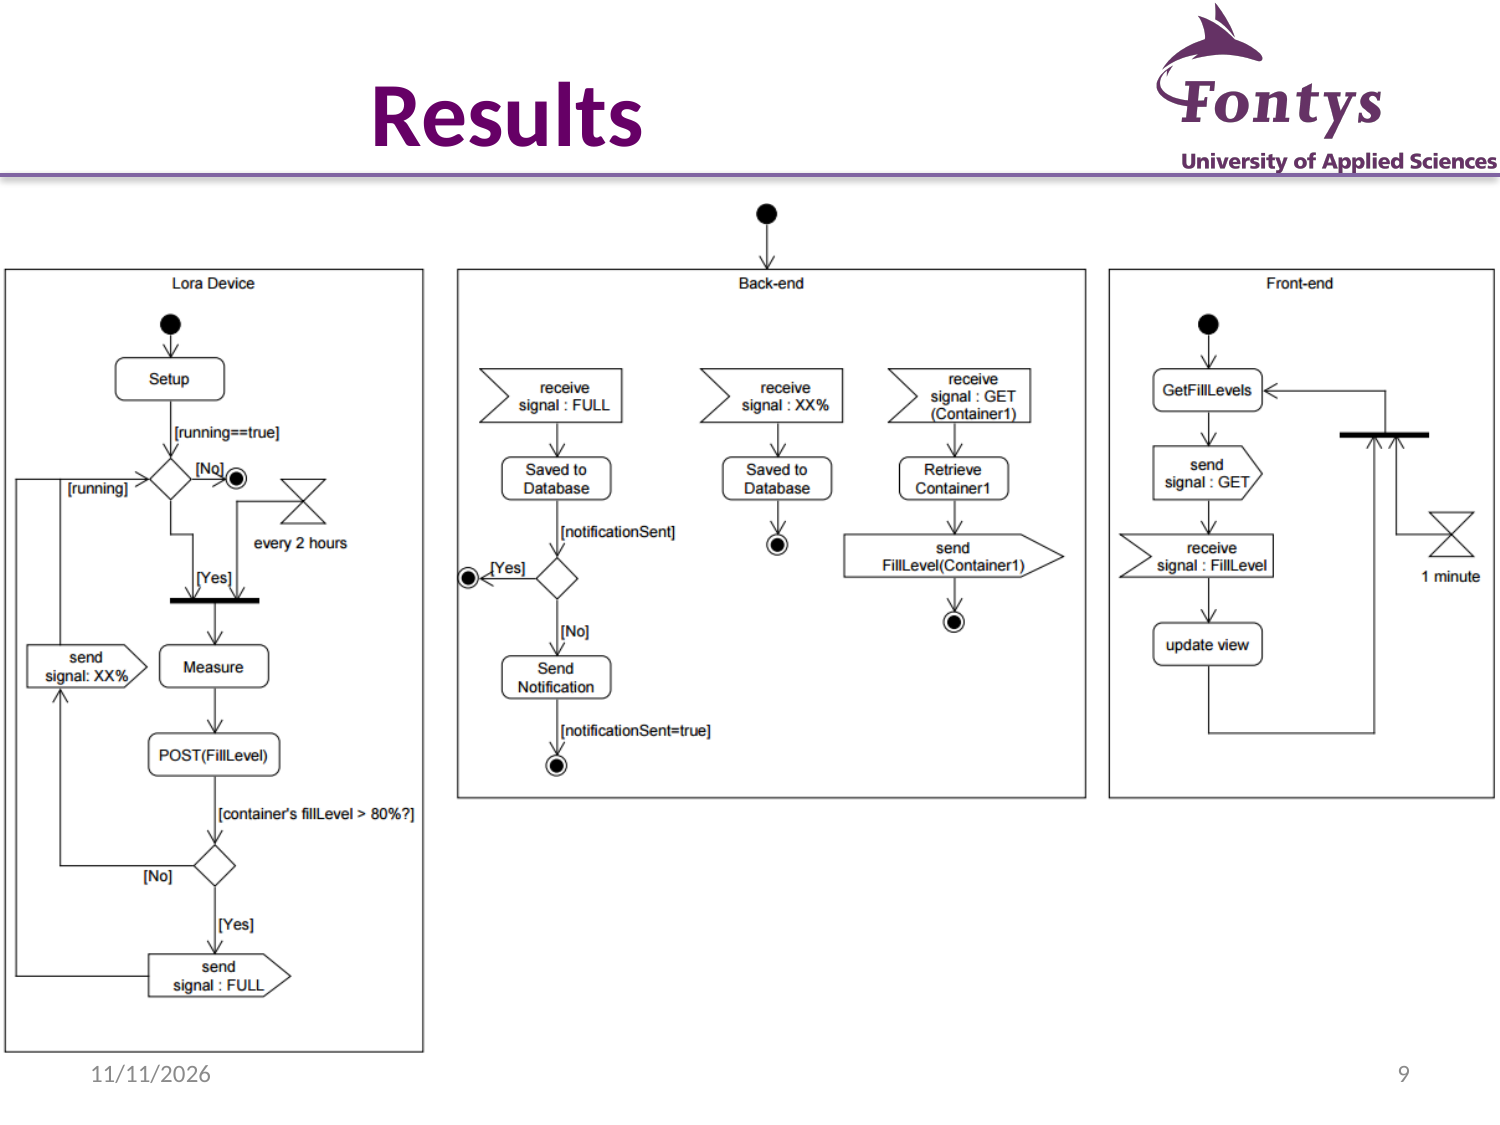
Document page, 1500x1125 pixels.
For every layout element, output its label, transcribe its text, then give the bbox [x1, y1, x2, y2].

slide_number 9 [1074, 1067, 1425, 1103]
picture [0, 203, 1500, 1060]
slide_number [75, 1067, 425, 1103]
title Results [75, 45, 940, 174]
picture [1152, 0, 1500, 175]
